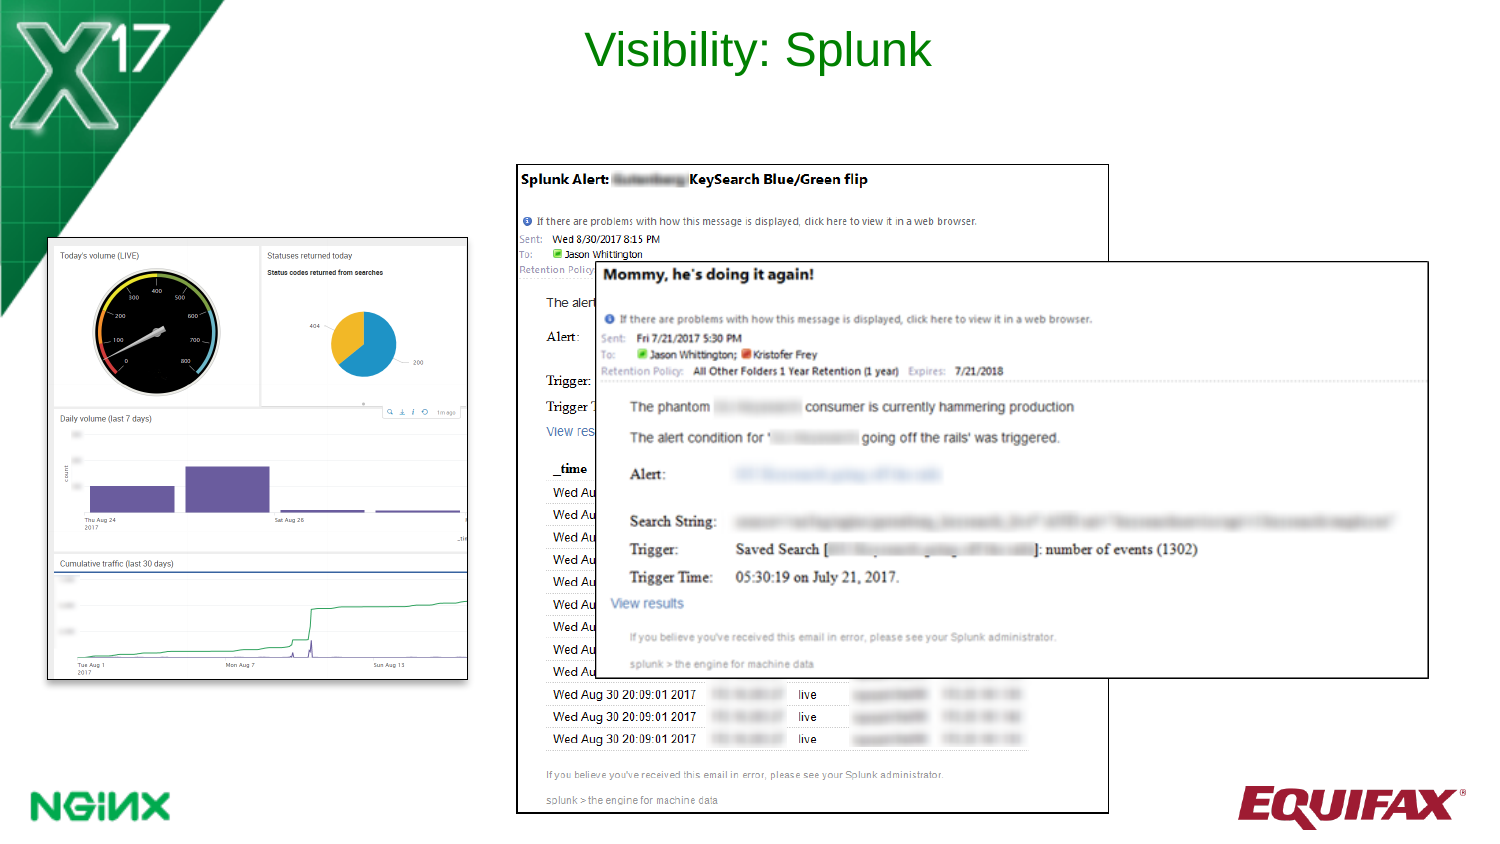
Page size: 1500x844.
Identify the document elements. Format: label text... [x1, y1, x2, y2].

picture [1238, 786, 1466, 830]
picture [0, 0, 467, 844]
title Visibility: Splunk [75, 11, 1442, 85]
picture [517, 164, 1429, 813]
